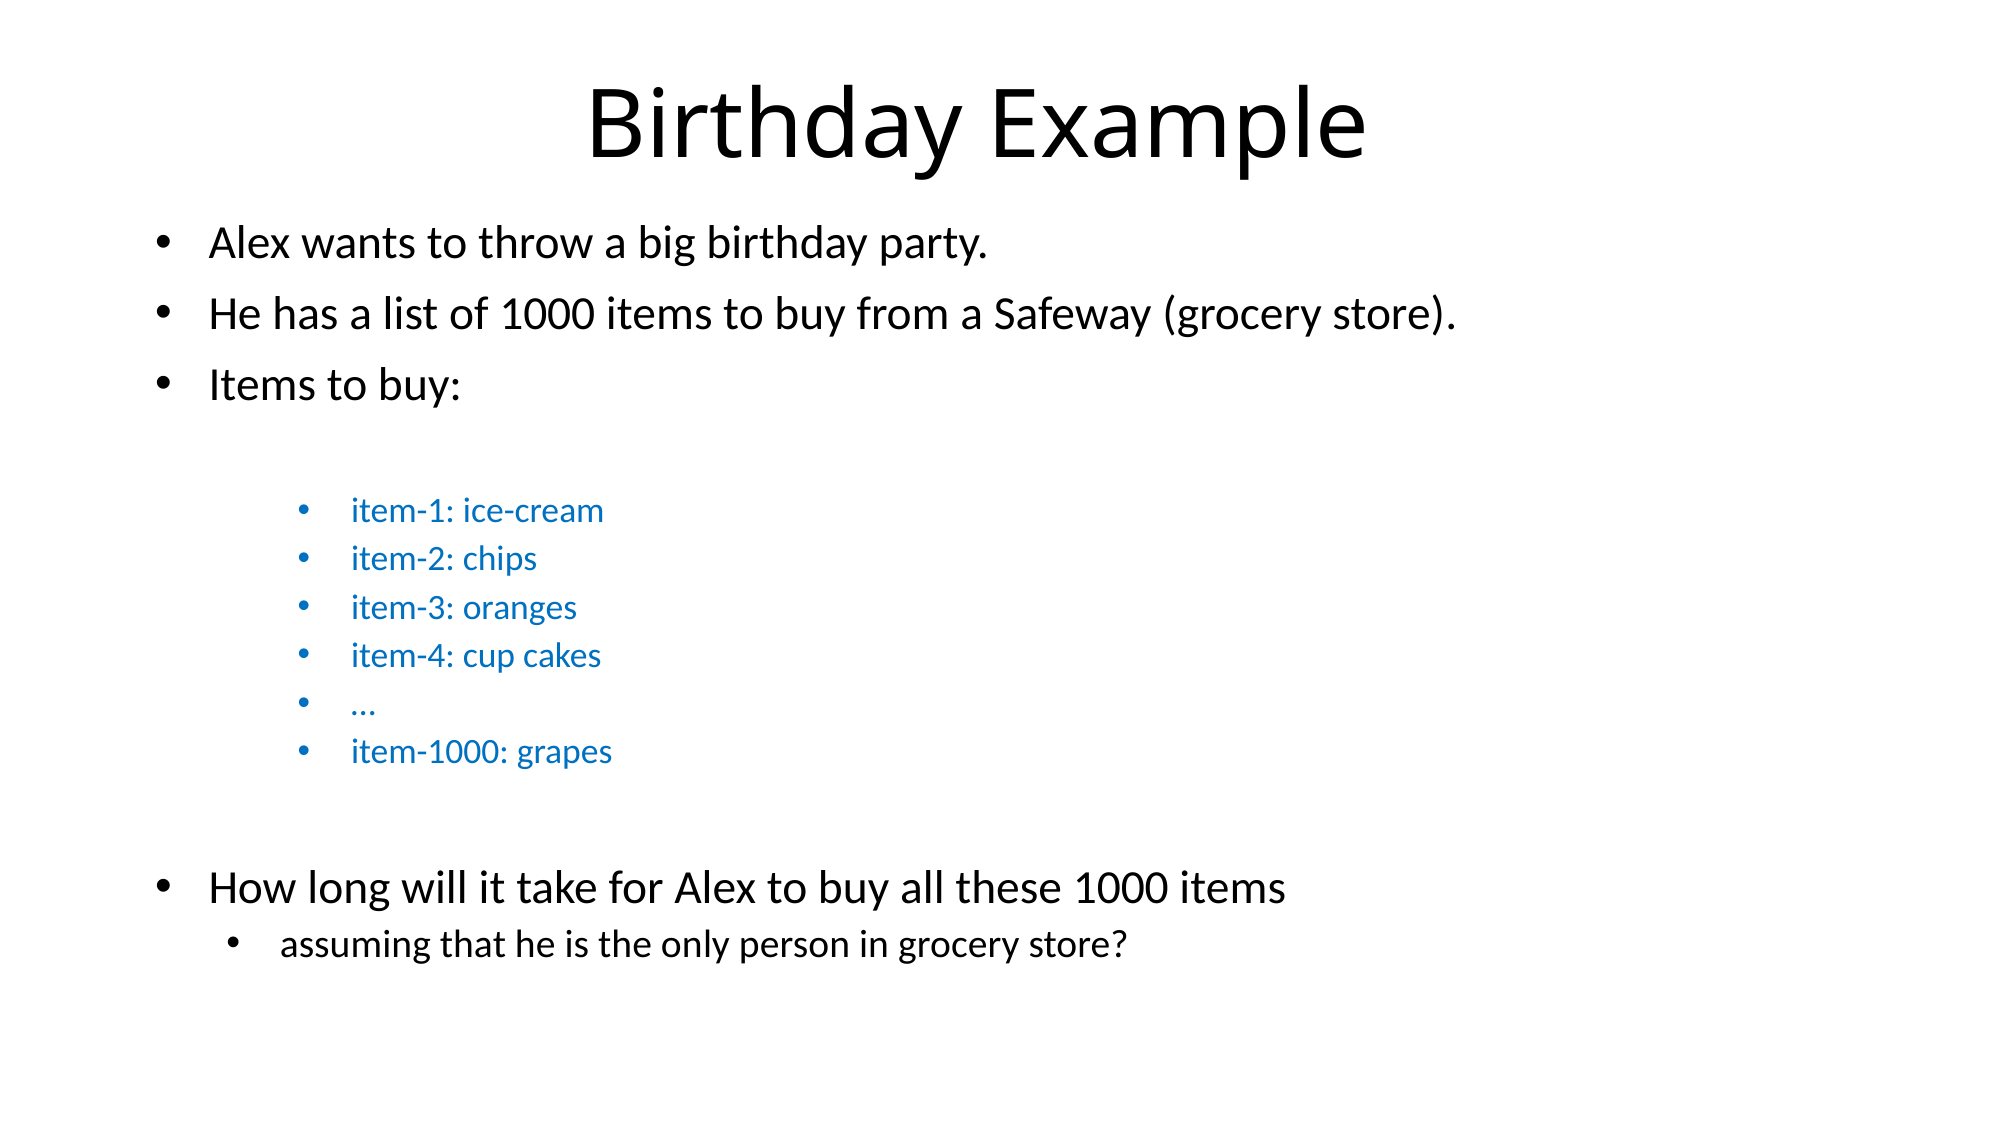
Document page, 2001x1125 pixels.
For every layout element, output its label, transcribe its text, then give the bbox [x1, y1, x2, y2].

title Birthday Example [227, 68, 1728, 186]
subtitle Alex wants to throw a big birthday party. He has a list of 1000 items to buy from a Safeway (grocery store). Items to buy: item-1: ice-cream item-2: chips item-3: oranges item-4: cup cakes … item-1000: grapes How long will it take for Alex to buy all these 1000 items assuming that he is the only person in grocery store? [140, 210, 1857, 977]
